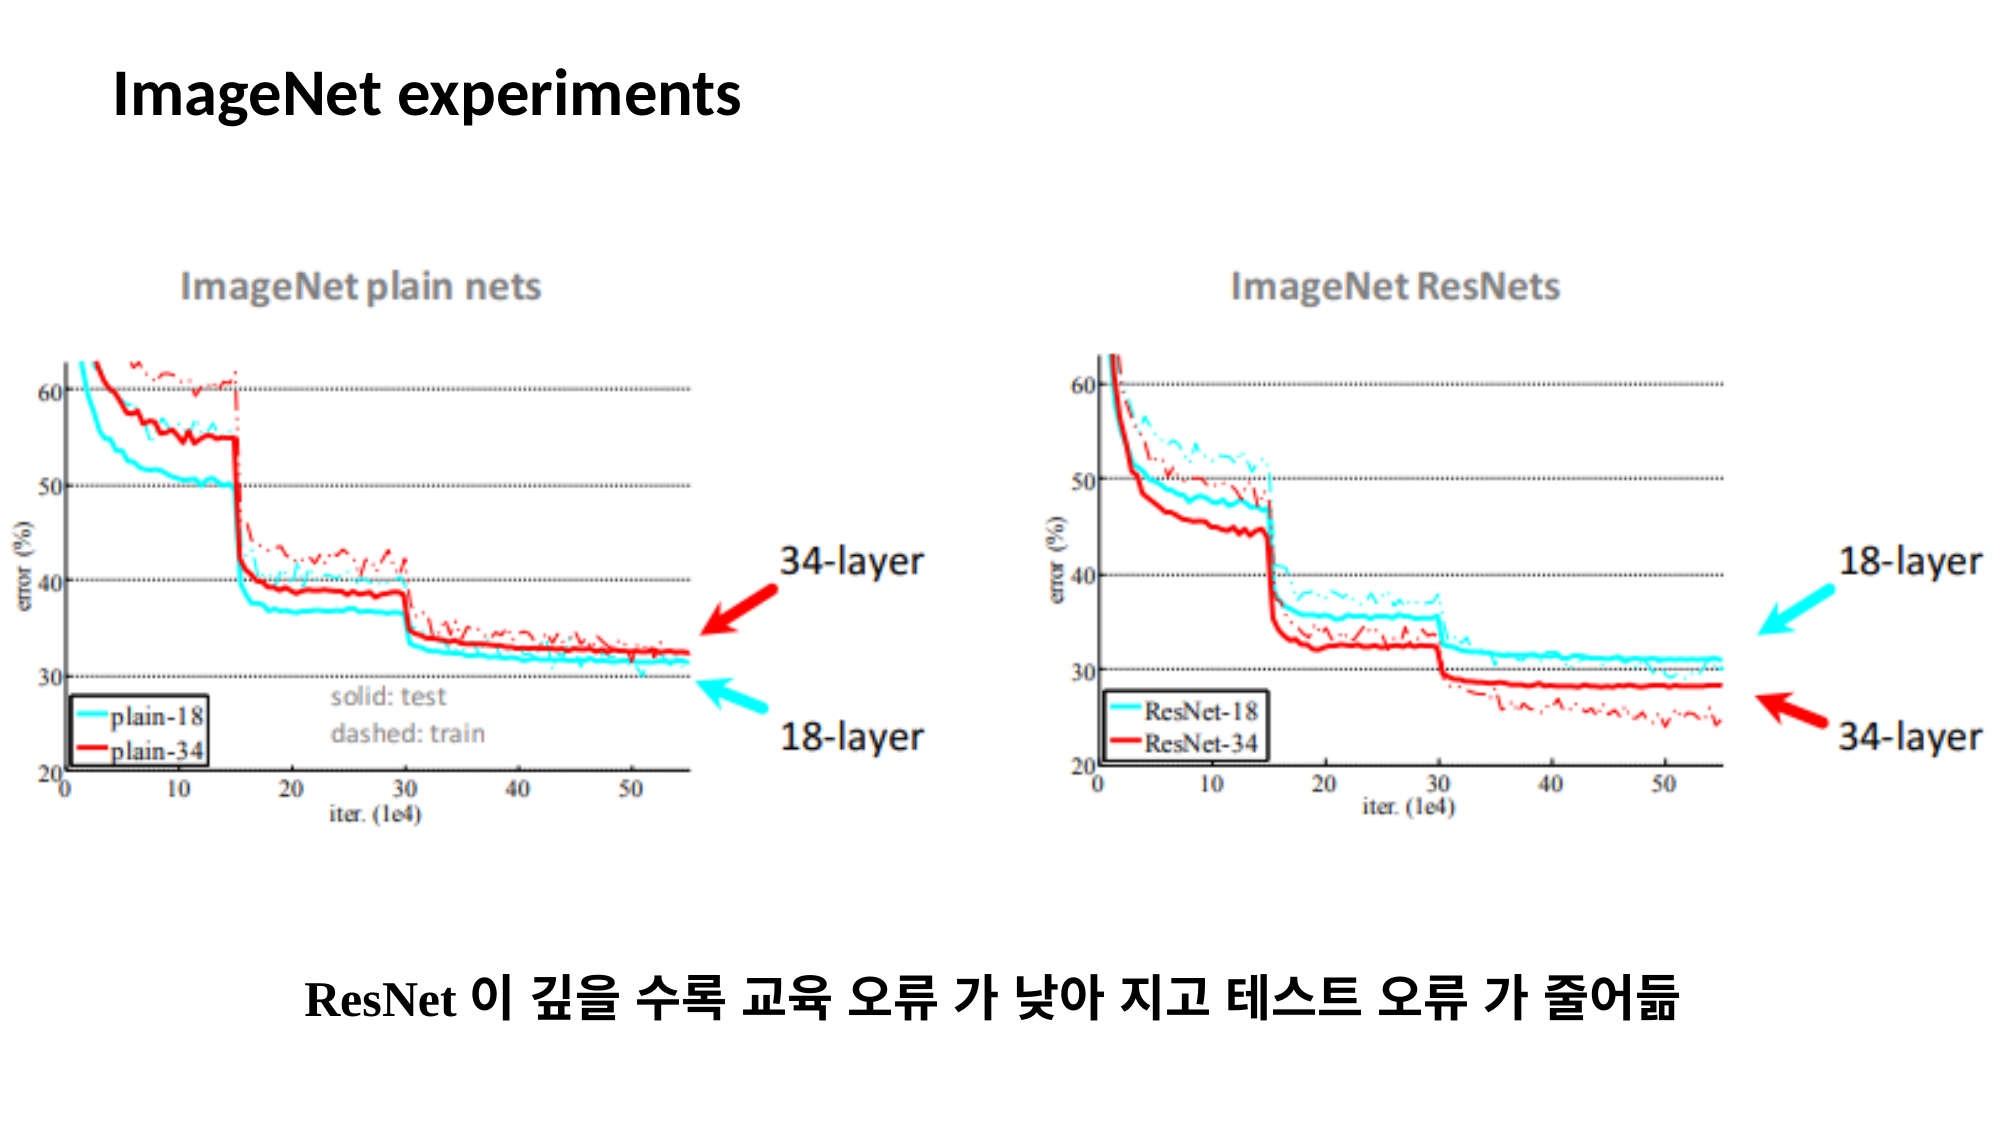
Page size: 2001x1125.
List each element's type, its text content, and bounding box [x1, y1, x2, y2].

picture [0, 216, 1996, 847]
text_box ImageNet experiments [97, 41, 794, 136]
text_box ResNet이 깊을 수록 교육 오류 가 낮아 지고 테스트 오류 가 줄어듦 [155, 959, 1831, 1035]
